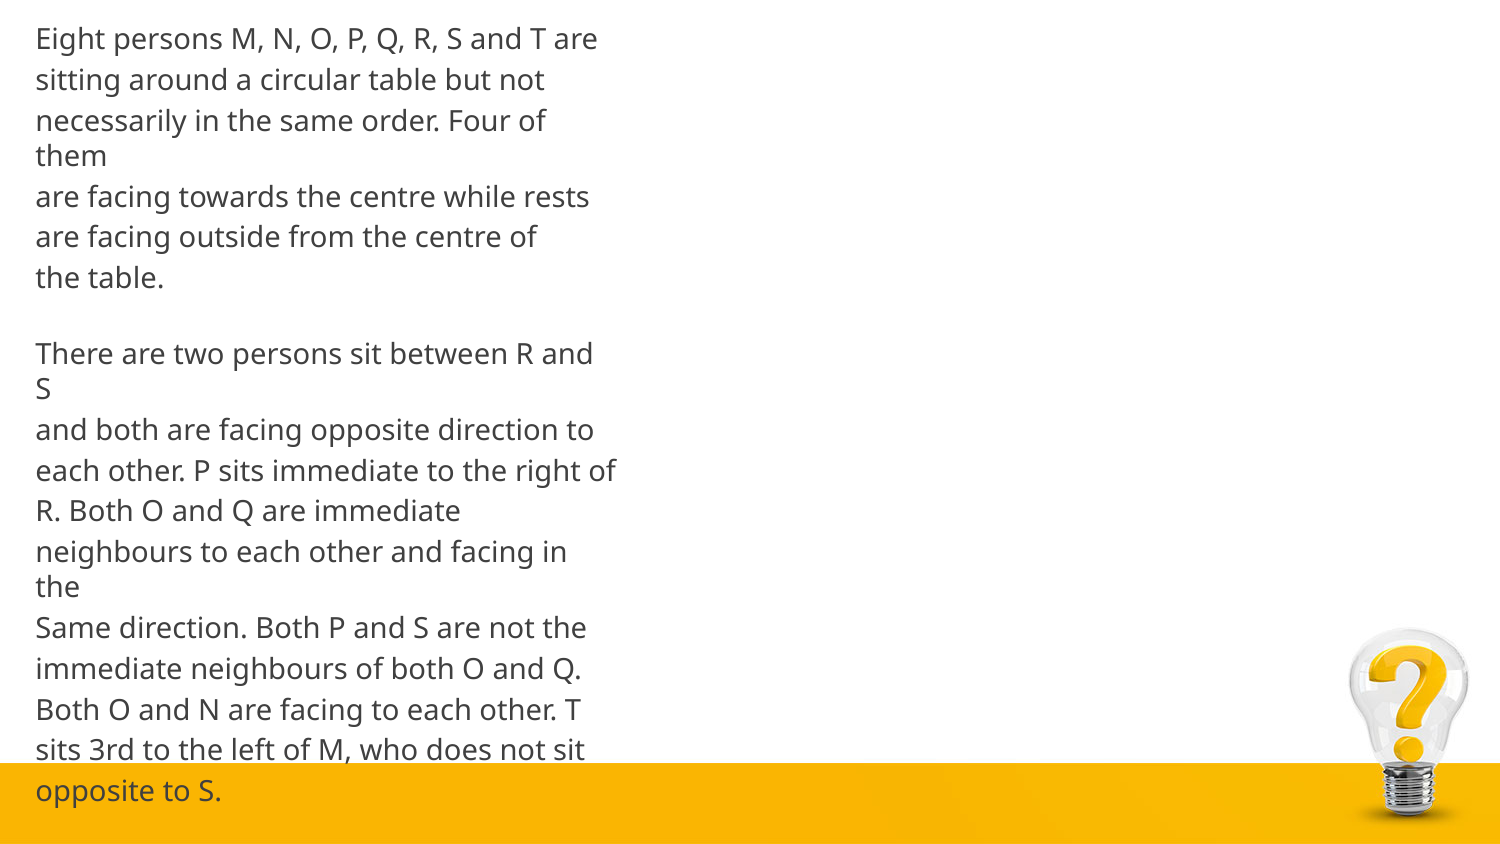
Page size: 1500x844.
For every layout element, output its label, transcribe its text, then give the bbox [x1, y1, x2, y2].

picture [0, 0, 1500, 844]
list Eight persons M, N, O, P, Q, R, S and T are sitting around a circular table but not necessarily in the same order. Four of them are facing towards the centre while rests are facing outside from the centre of the table. There are two persons sit between R and S and both are facing opposite direction to each other. P sits immediate to the right of R. Both O and Q are immediate neighbours to each other and facing in the Same direction. Both P and S are not the immediate neighbours of both O and Q. Both O and N are facing to each other. T sits 3rd to the left of M, who does not sit opposite to S. [0, 13, 632, 505]
